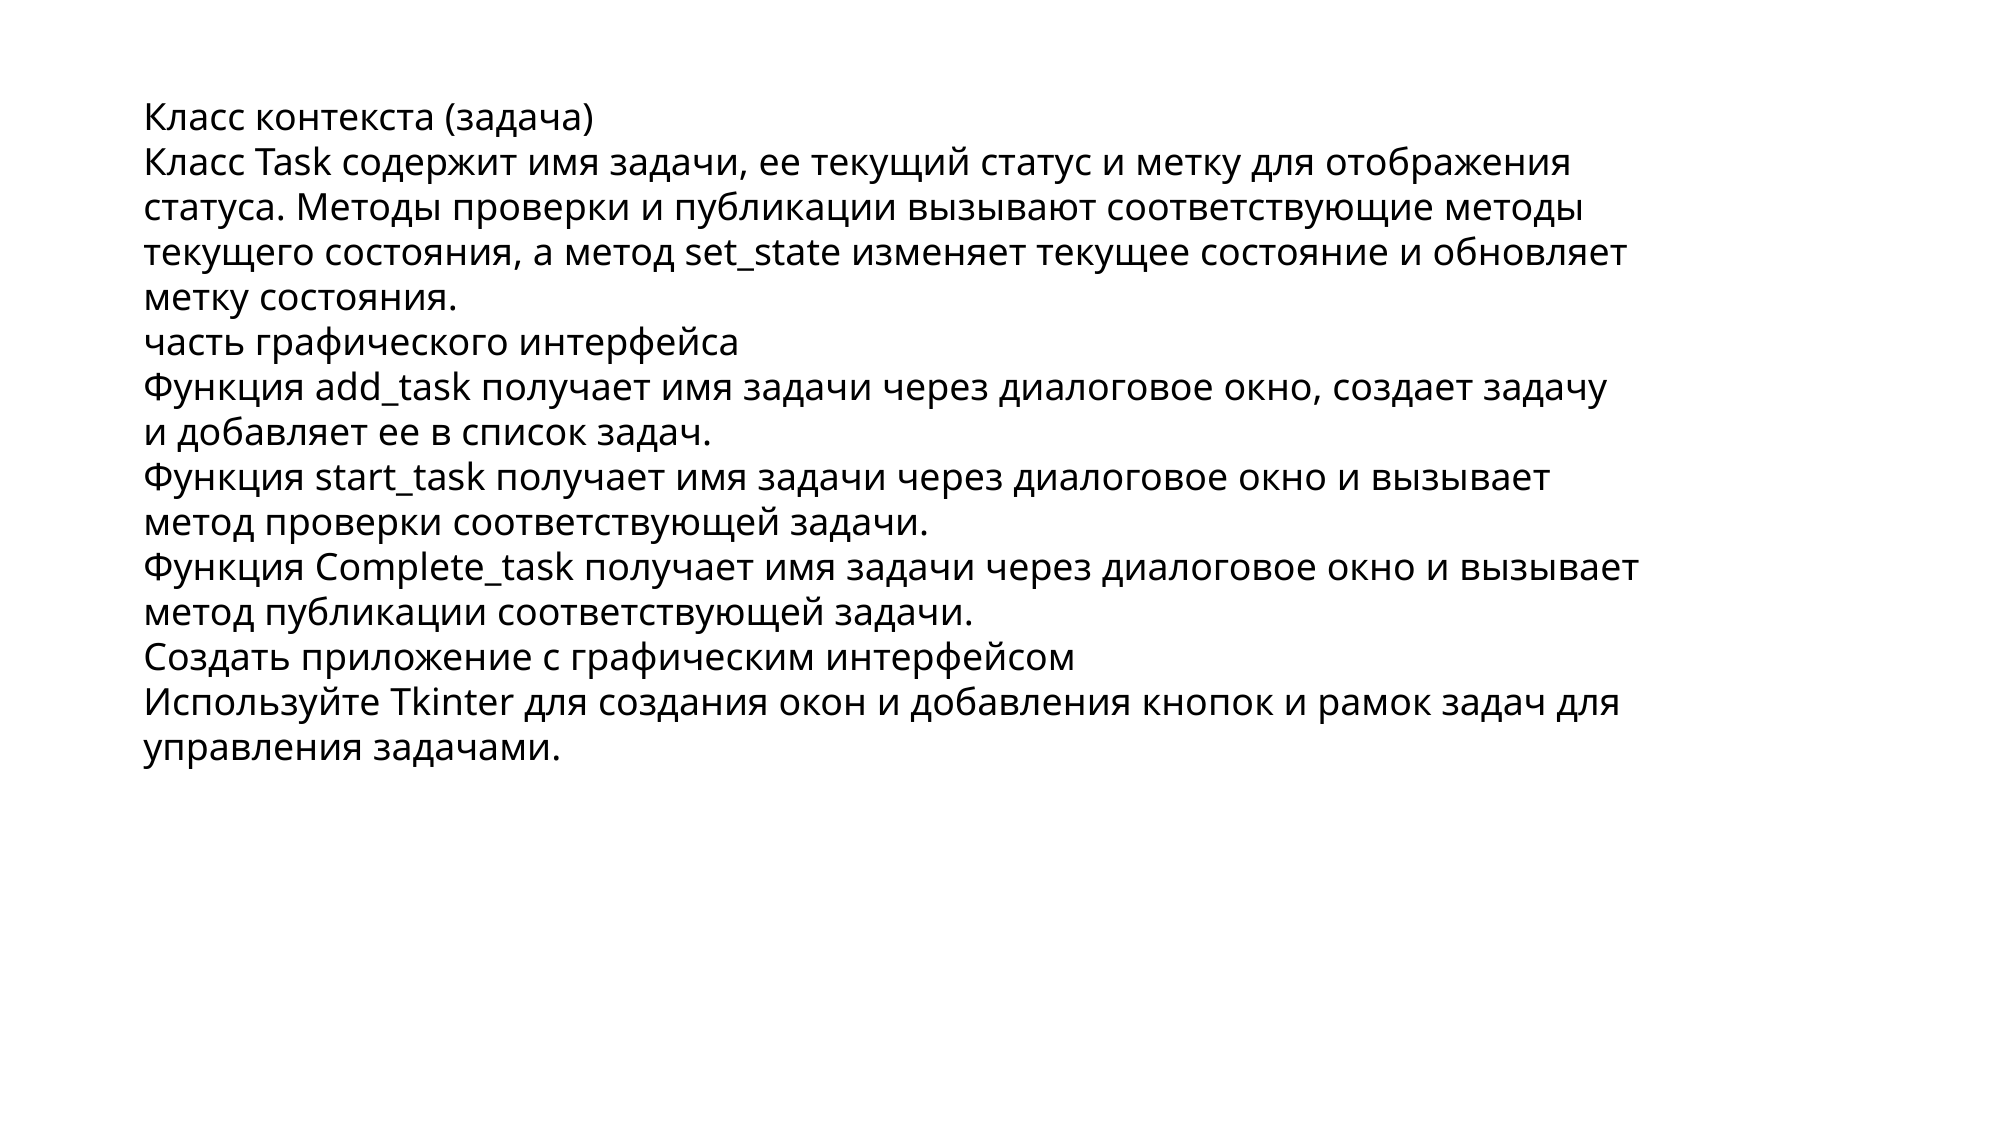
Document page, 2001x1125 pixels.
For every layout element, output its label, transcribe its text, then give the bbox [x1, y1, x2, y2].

text_box Класс контекста (задача) Класс Task содержит имя задачи, ее текущий статус и метку для отображения статуса. Методы проверки и публикации вызывают соответствующие методы текущего состояния, а метод set_state изменяет текущее состояние и обновляет метку состояния. часть графического интерфейса Функция add_task получает имя задачи через диалоговое окно, создает задачу и добавляет ее в список задач. Функция start_task получает имя задачи через диалоговое окно и вызывает метод проверки соответствующей задачи. Функция Complete_task получает имя задачи через диалоговое окно и вызывает метод публикации соответствующей задачи. Создать приложение с графическим интерфейсом Используйте Tkinter для создания окон и добавления кнопок и рамок задач для управления задачами. [128, 85, 1657, 776]
